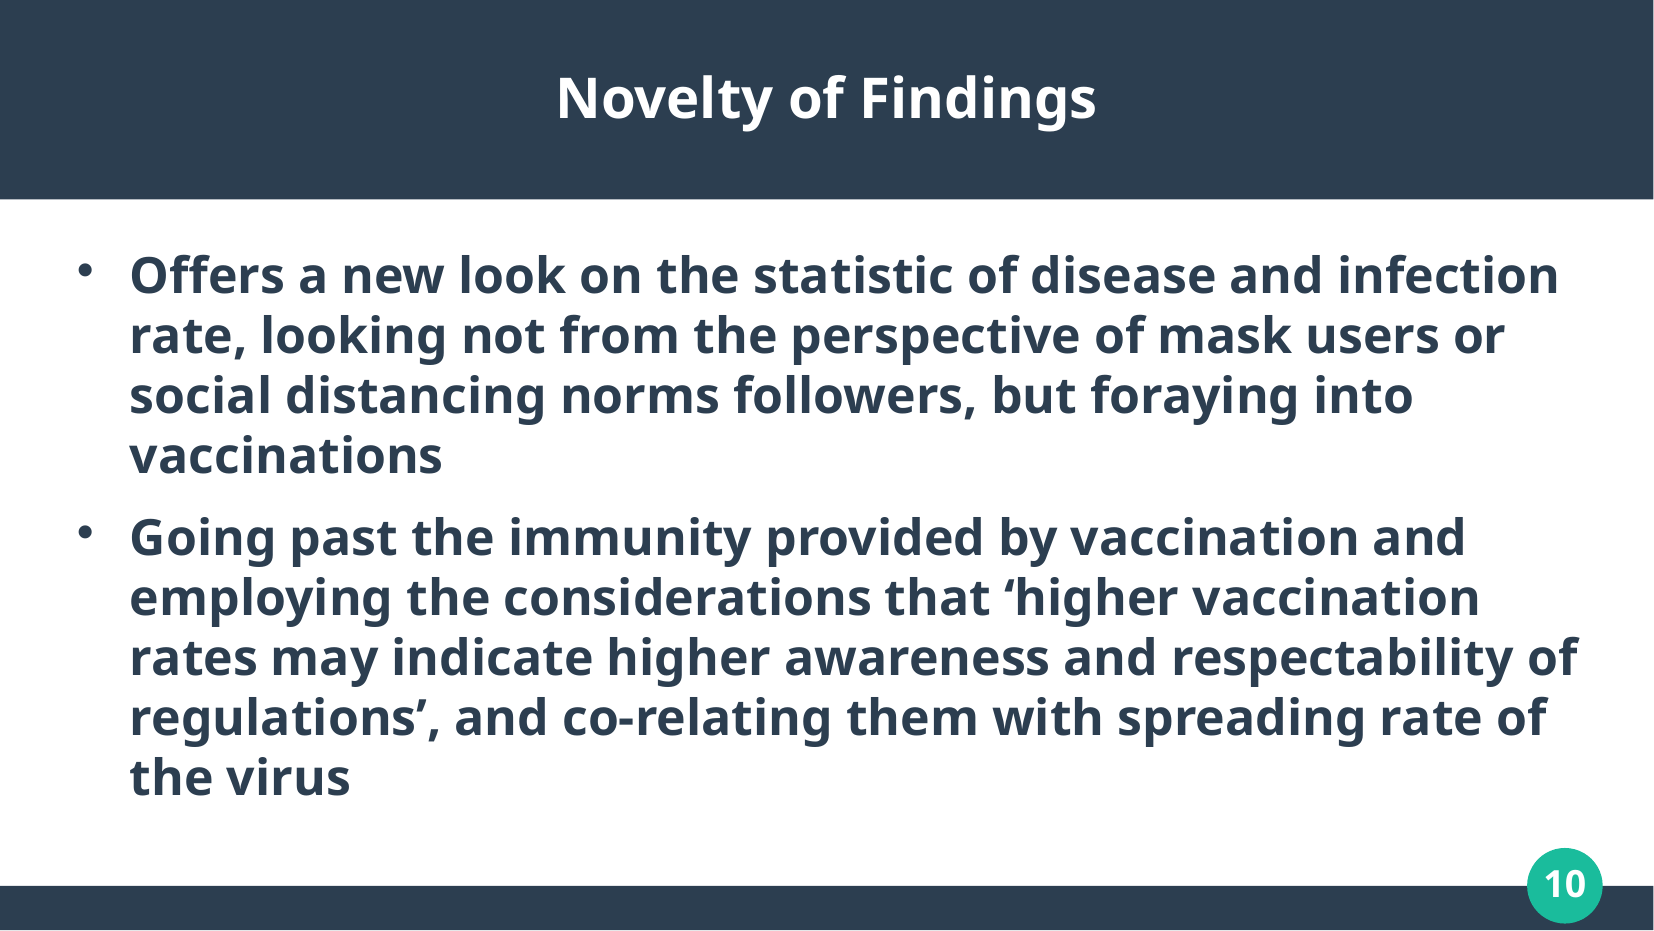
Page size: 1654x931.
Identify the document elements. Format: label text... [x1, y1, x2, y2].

title Novelty of Findings [59, 37, 1595, 155]
list Offers a new look on the statistic of disease and infection rate, looking not from the perspective of mask users or social distancing norms followers, but foraying into vaccinations Going past the immunity provided by vaccination and employing the considerations that ‘higher vaccination rates may indicate higher awareness and respectability of regulations’, and co-relating them with spreading rate of the virus [59, 243, 1595, 864]
